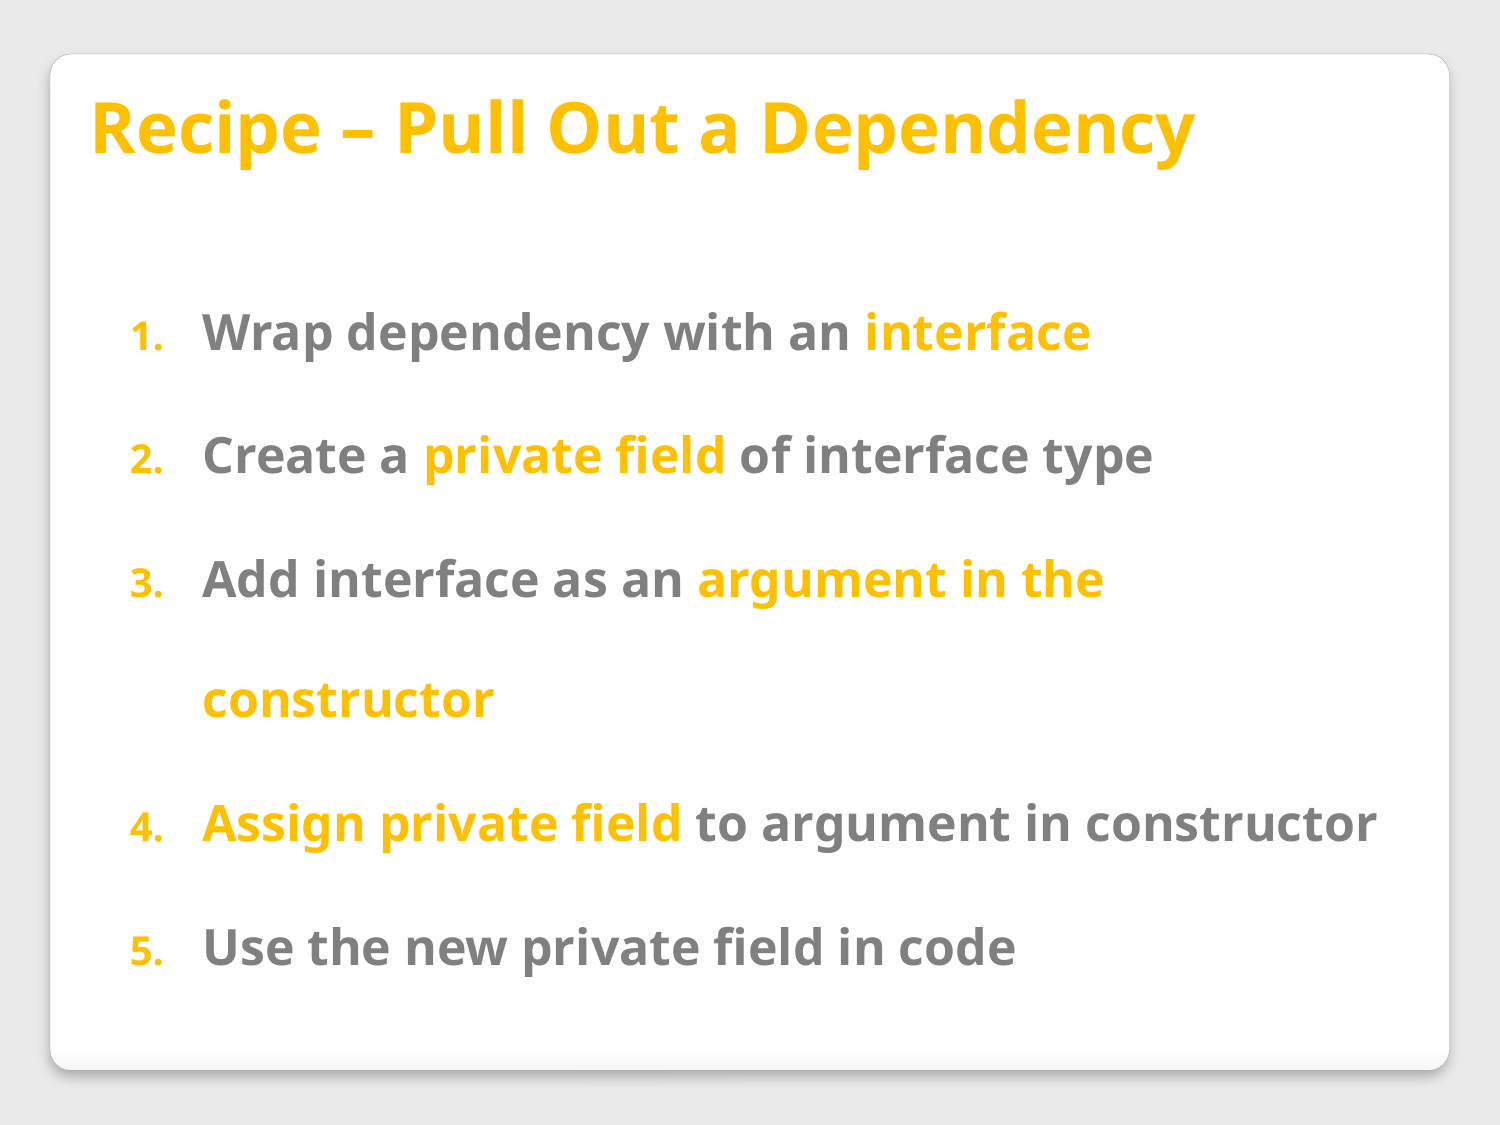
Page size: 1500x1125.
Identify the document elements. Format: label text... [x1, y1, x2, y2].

text_box Wrap dependency with an interface Create a private field of interface type Add interface as an argument in the constructor Assign private field to argument in constructor Use the new private field in code [99, 224, 1425, 1038]
title Recipe – Pull Out a Dependency [75, 75, 1418, 175]
